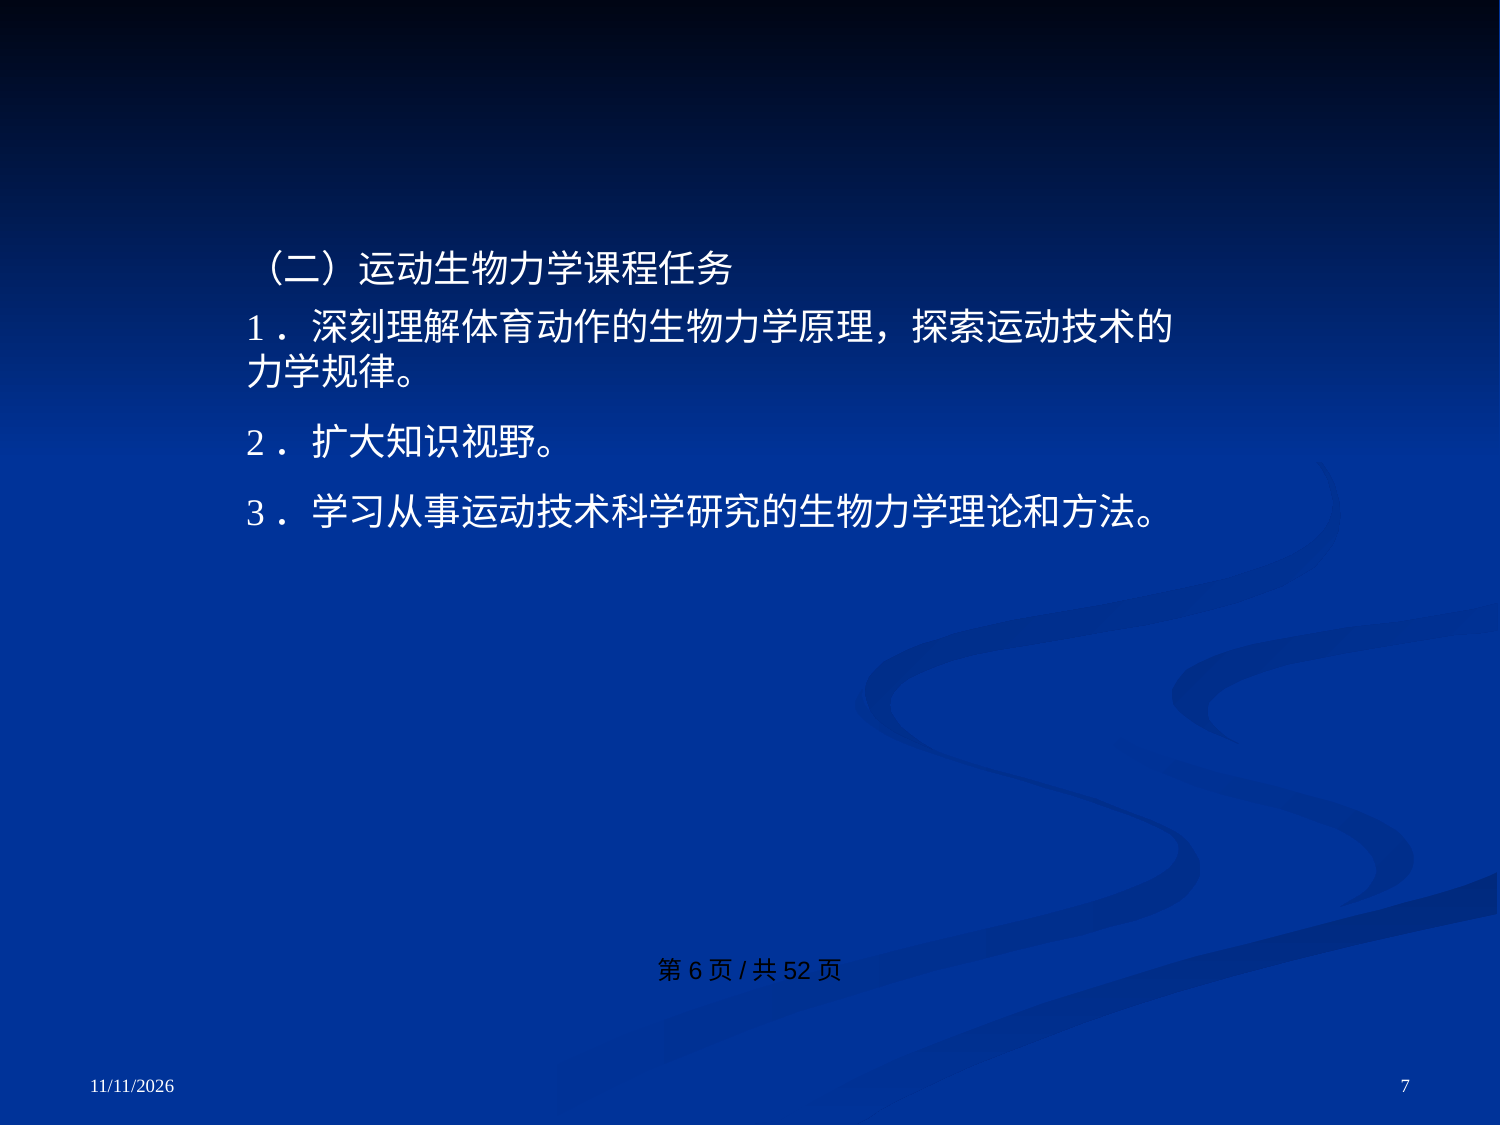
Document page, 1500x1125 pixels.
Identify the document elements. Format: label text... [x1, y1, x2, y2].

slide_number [74, 1025, 426, 1104]
text_box 第6页/共52页 [187, 140, 1313, 985]
slide_number 7 [1074, 1024, 1426, 1104]
